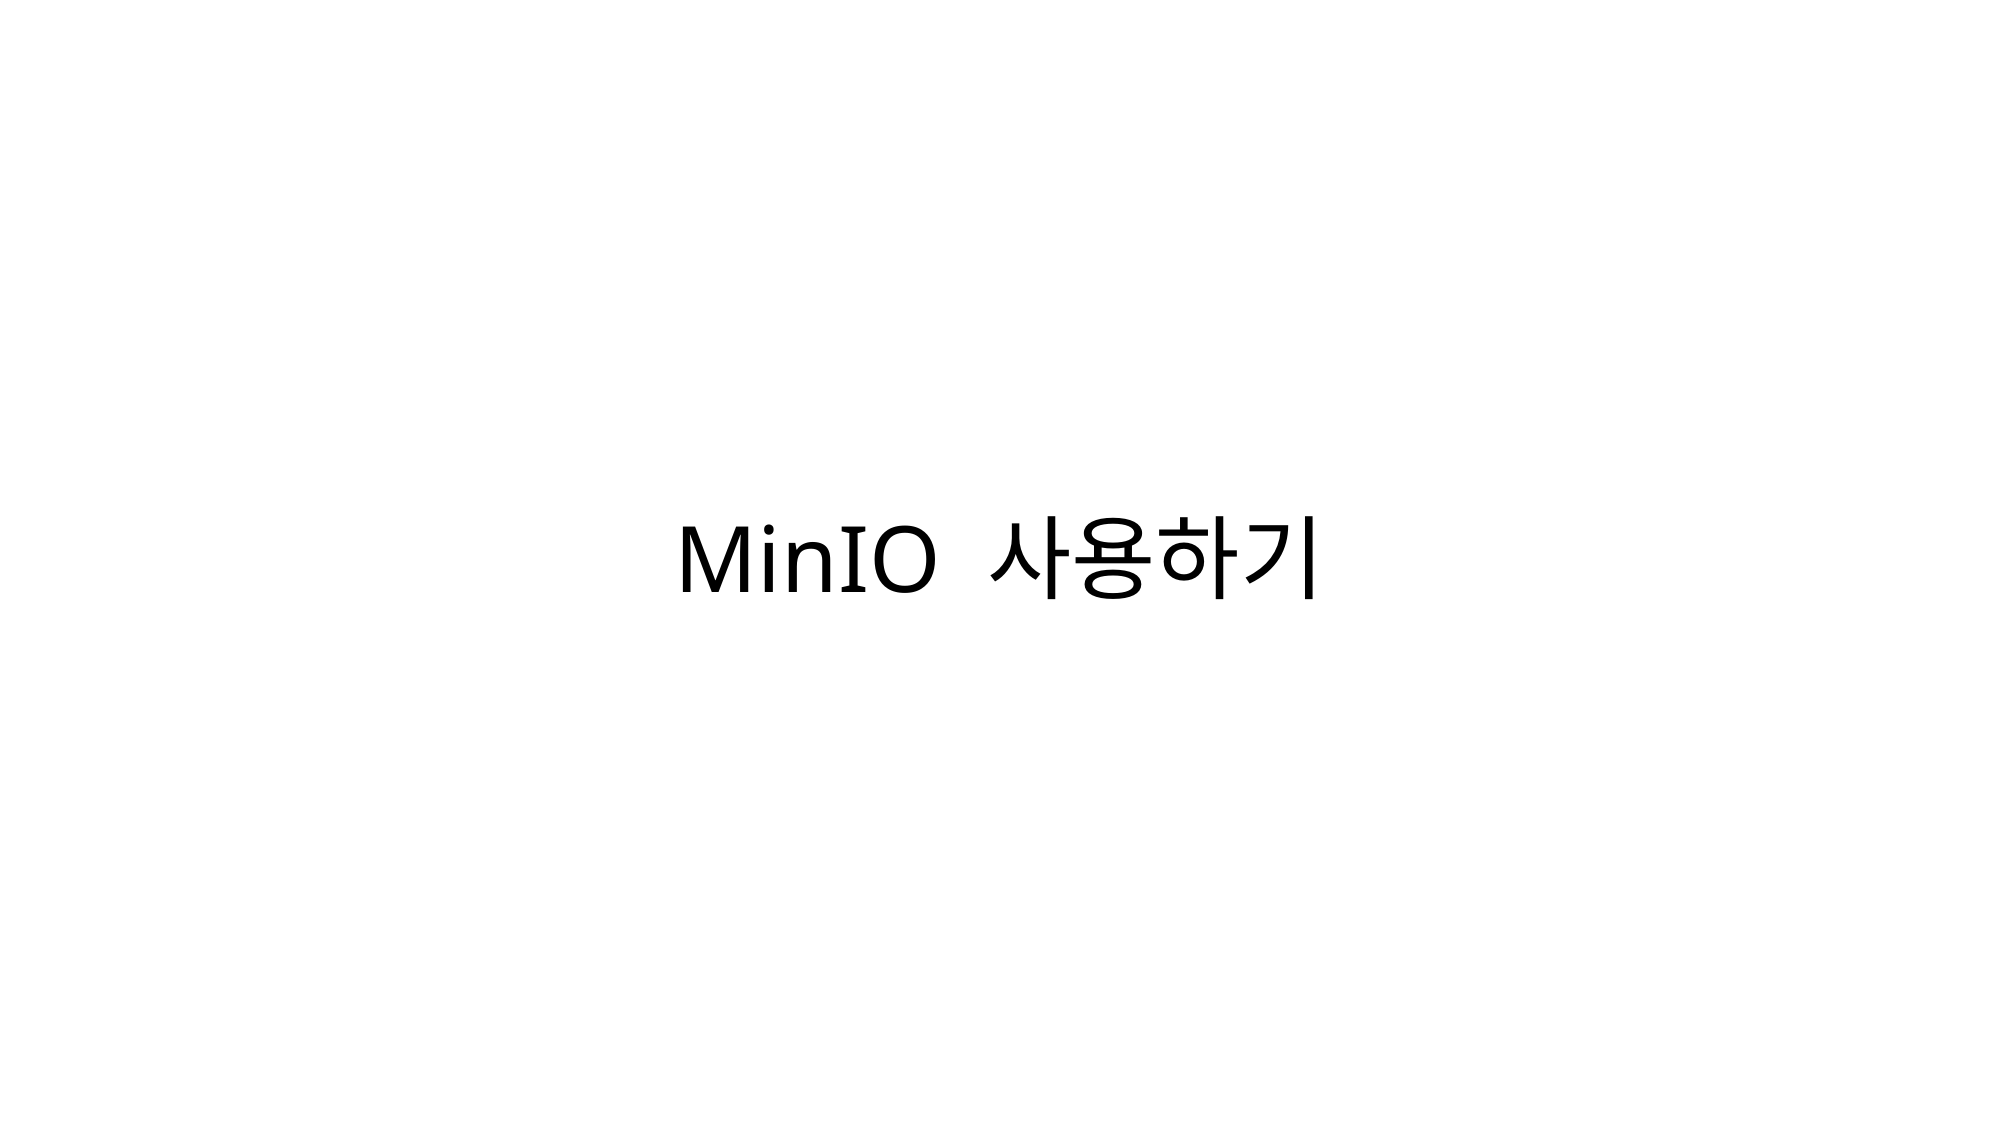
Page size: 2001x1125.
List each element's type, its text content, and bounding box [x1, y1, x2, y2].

title MinIO 사용하기 [249, 413, 1750, 621]
